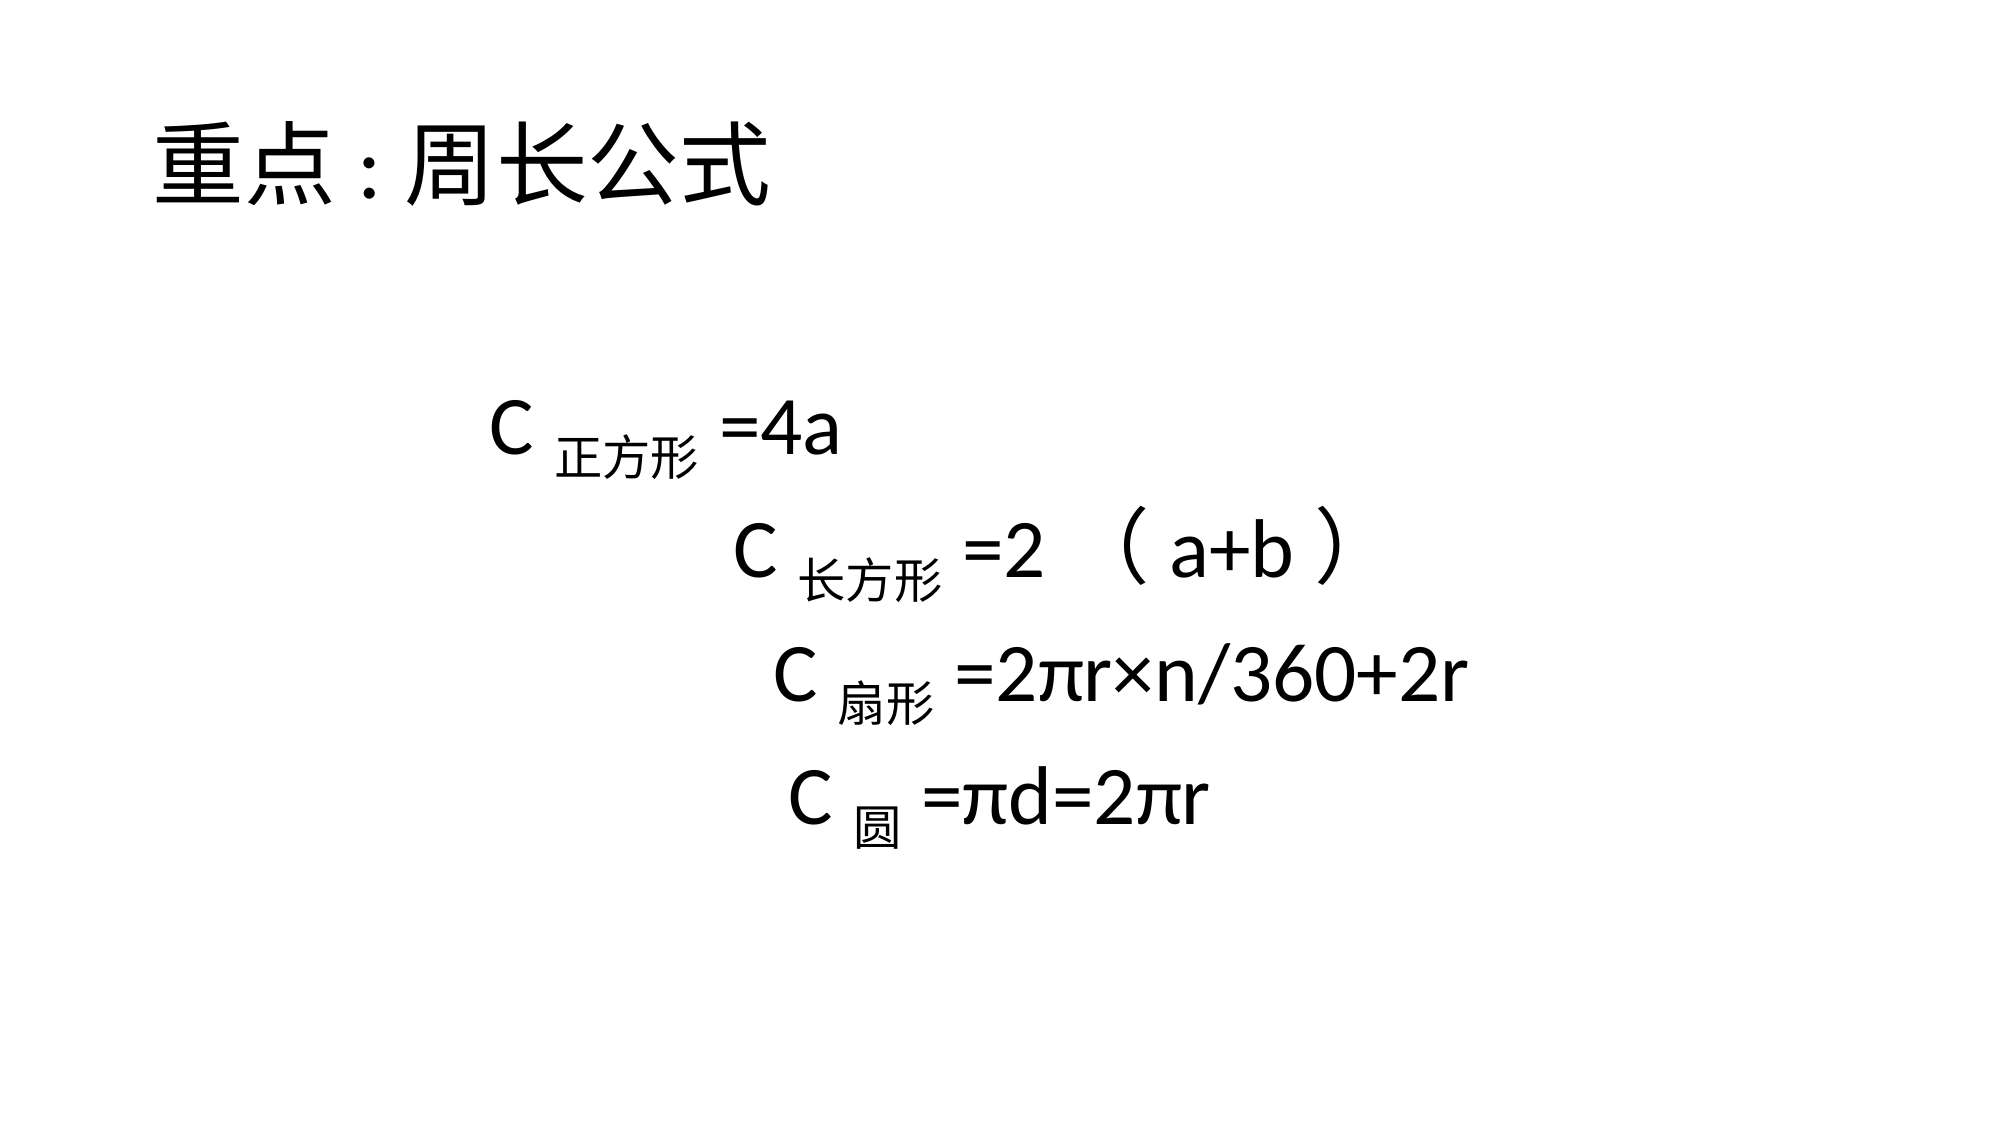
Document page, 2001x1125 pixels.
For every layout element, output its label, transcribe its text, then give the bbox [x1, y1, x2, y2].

list C正方形=4a C长方形=2（a+b） C扇形=2πr×n/360+2r C圆=πd=2πr [137, 299, 1863, 1014]
title 重点:周长公式 [137, 59, 1863, 278]
